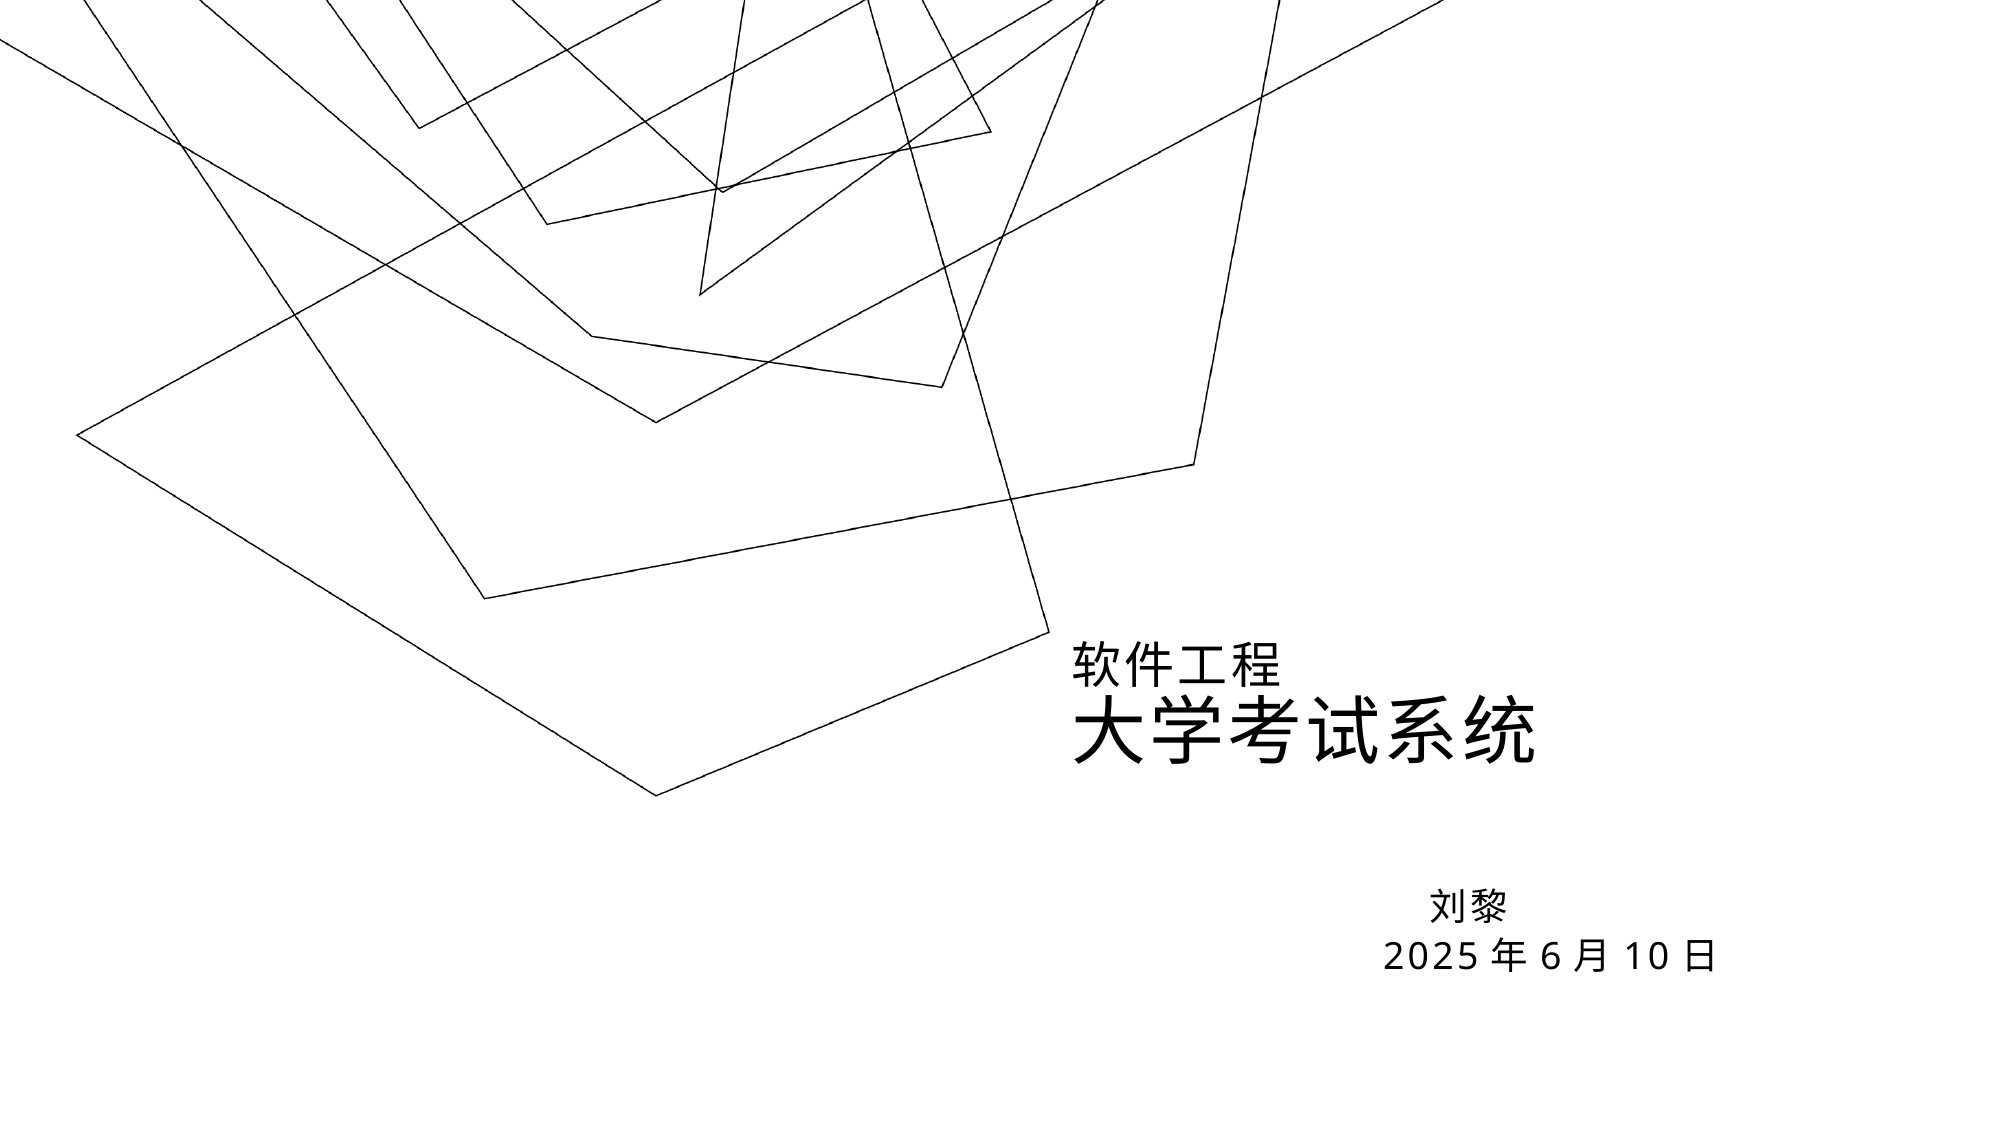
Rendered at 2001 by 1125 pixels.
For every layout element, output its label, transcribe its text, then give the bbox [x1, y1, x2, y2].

picture [0, 0, 1557, 830]
title 软件工程 大学考试系统 刘黎 2025年6月10日 [1056, 546, 1868, 1072]
